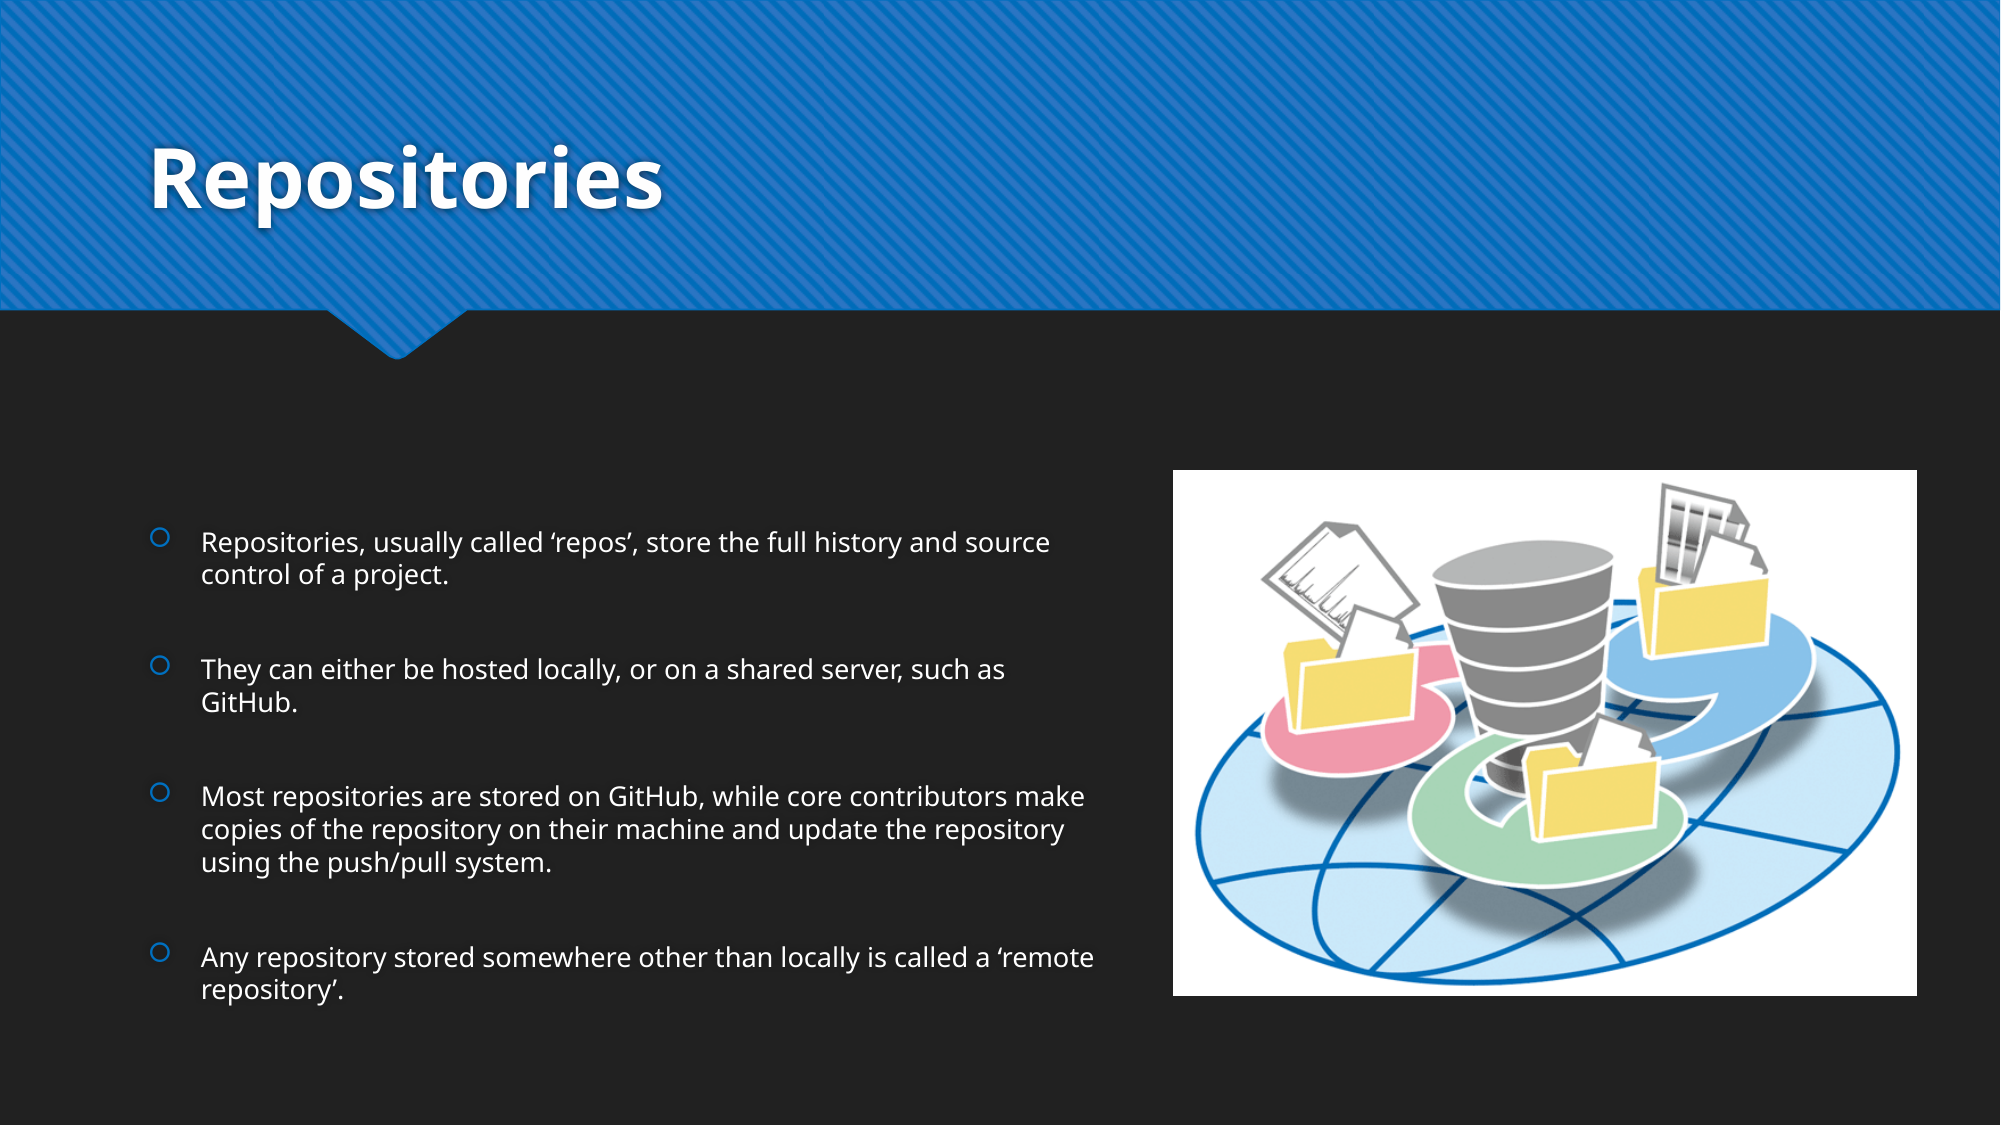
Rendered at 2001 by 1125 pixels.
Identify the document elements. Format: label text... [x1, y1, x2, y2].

picture [1172, 469, 1917, 996]
title Repositories [132, 73, 1868, 233]
list Repositories, usually called ‘repos’, store the full history and source control of a project. They can either be hosted locally, or on a shared server, such as GitHub. Most repositories are stored on GitHub, while core contributors make copies of the repository on their machine and update the repository using the push/pull system. Any repository stored somewhere other than locally is called a ‘remote repository’. [132, 422, 1126, 1020]
